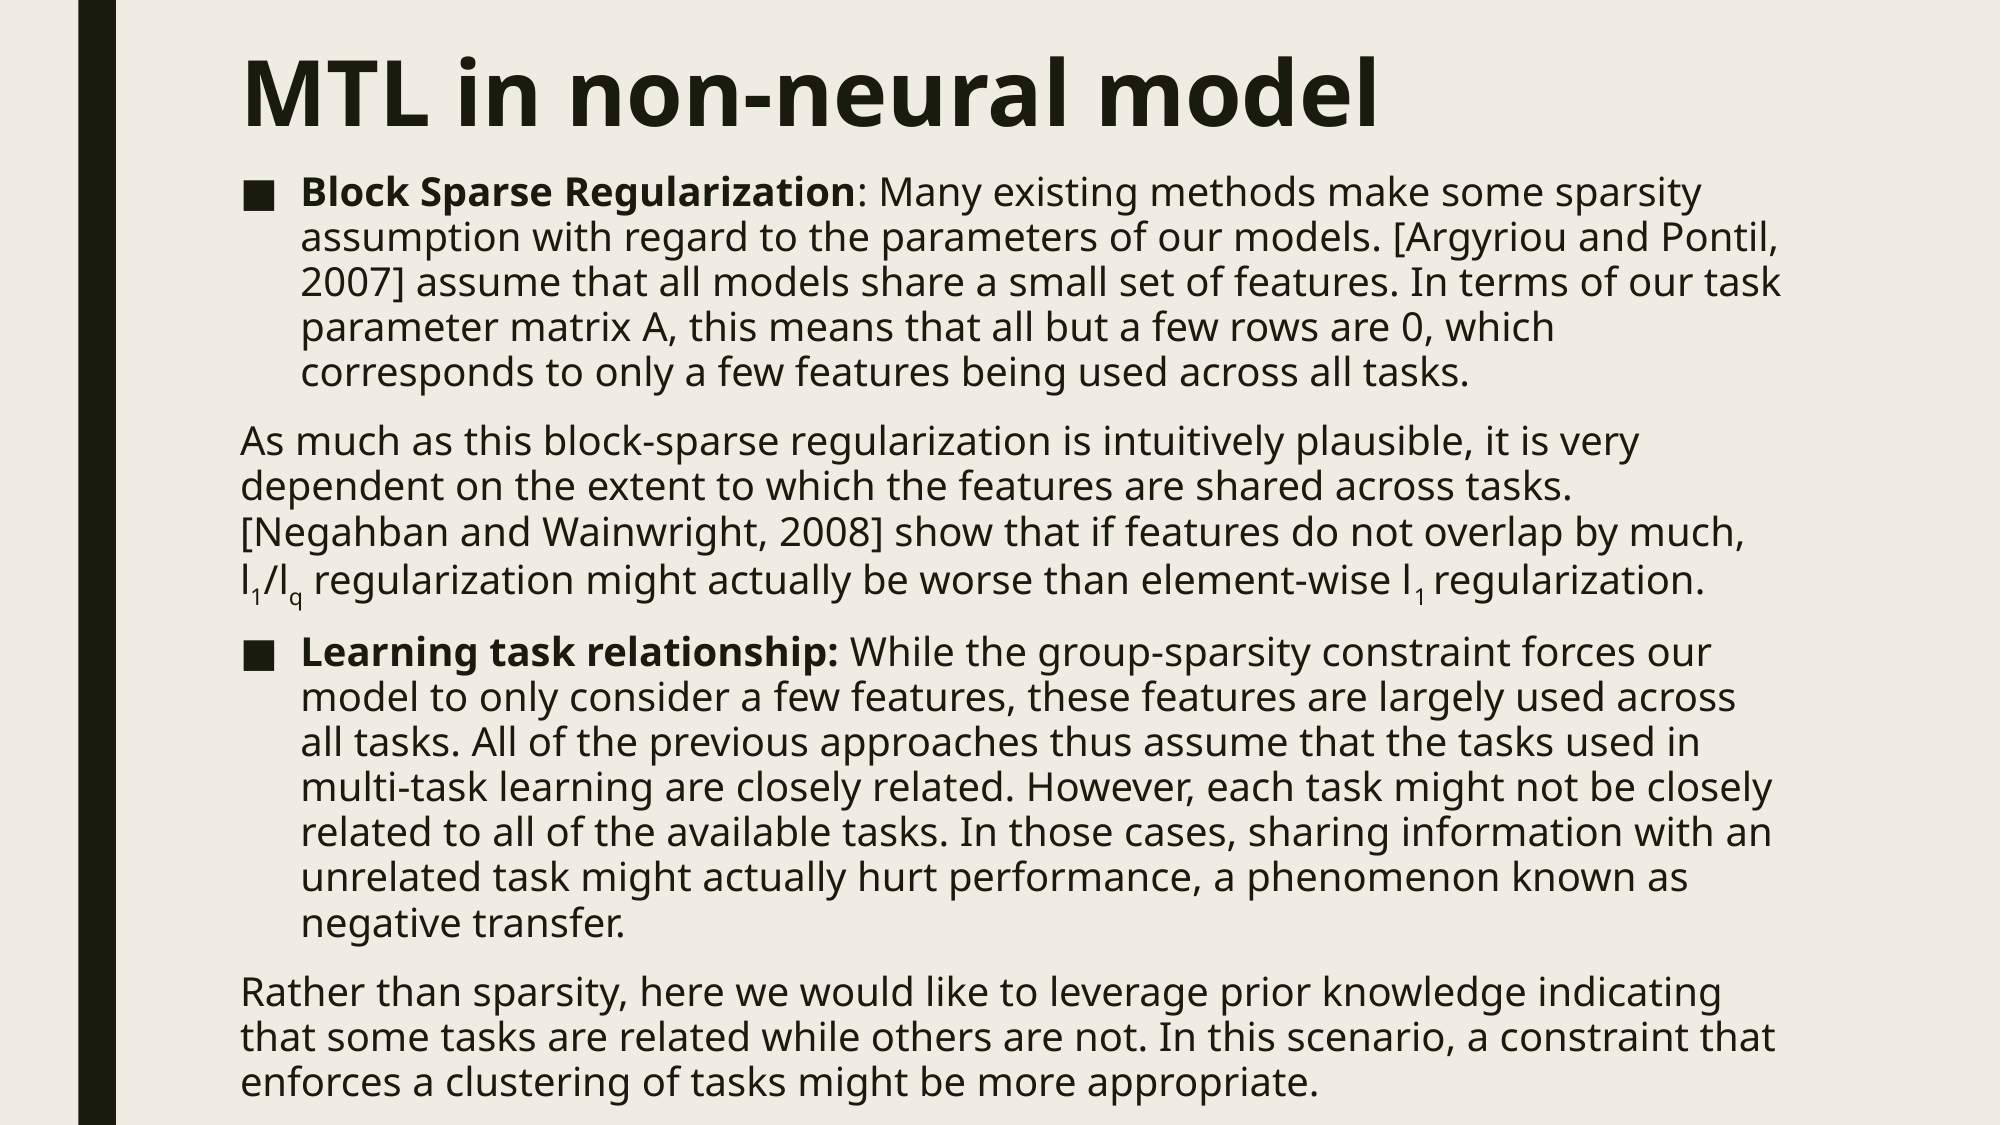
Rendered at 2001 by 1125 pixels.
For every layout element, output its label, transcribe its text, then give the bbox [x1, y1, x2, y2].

list Block Sparse Regularization: Many existing methods make some sparsity assumption with regard to the parameters of our models. [Argyriou and Pontil, 2007] assume that all models share a small set of features. In terms of our task parameter matrix A, this means that all but a few rows are 0, which corresponds to only a few features being used across all tasks. As much as this block-sparse regularization is intuitively plausible, it is very dependent on the extent to which the features are shared across tasks. [Negahban and Wainwright, 2008] show that if features do not overlap by much, l1/lq regularization might actually be worse than element-wise l1 regularization. Learning task relationship: While the group-sparsity constraint forces our model to only consider a few features, these features are largely used across all tasks. All of the previous approaches thus assume that the tasks used in multi-task learning are closely related. However, each task might not be closely related to all of the available tasks. In those cases, sharing information with an unrelated task might actually hurt performance, a phenomenon known as negative transfer. Rather than sparsity, here we would like to leverage prior knowledge indicating that some tasks are related while others are not. In this scenario, a constraint that enforces a clustering of tasks might be more appropriate. [225, 162, 1800, 1125]
title MTL in non-neural model [225, 40, 1800, 162]
